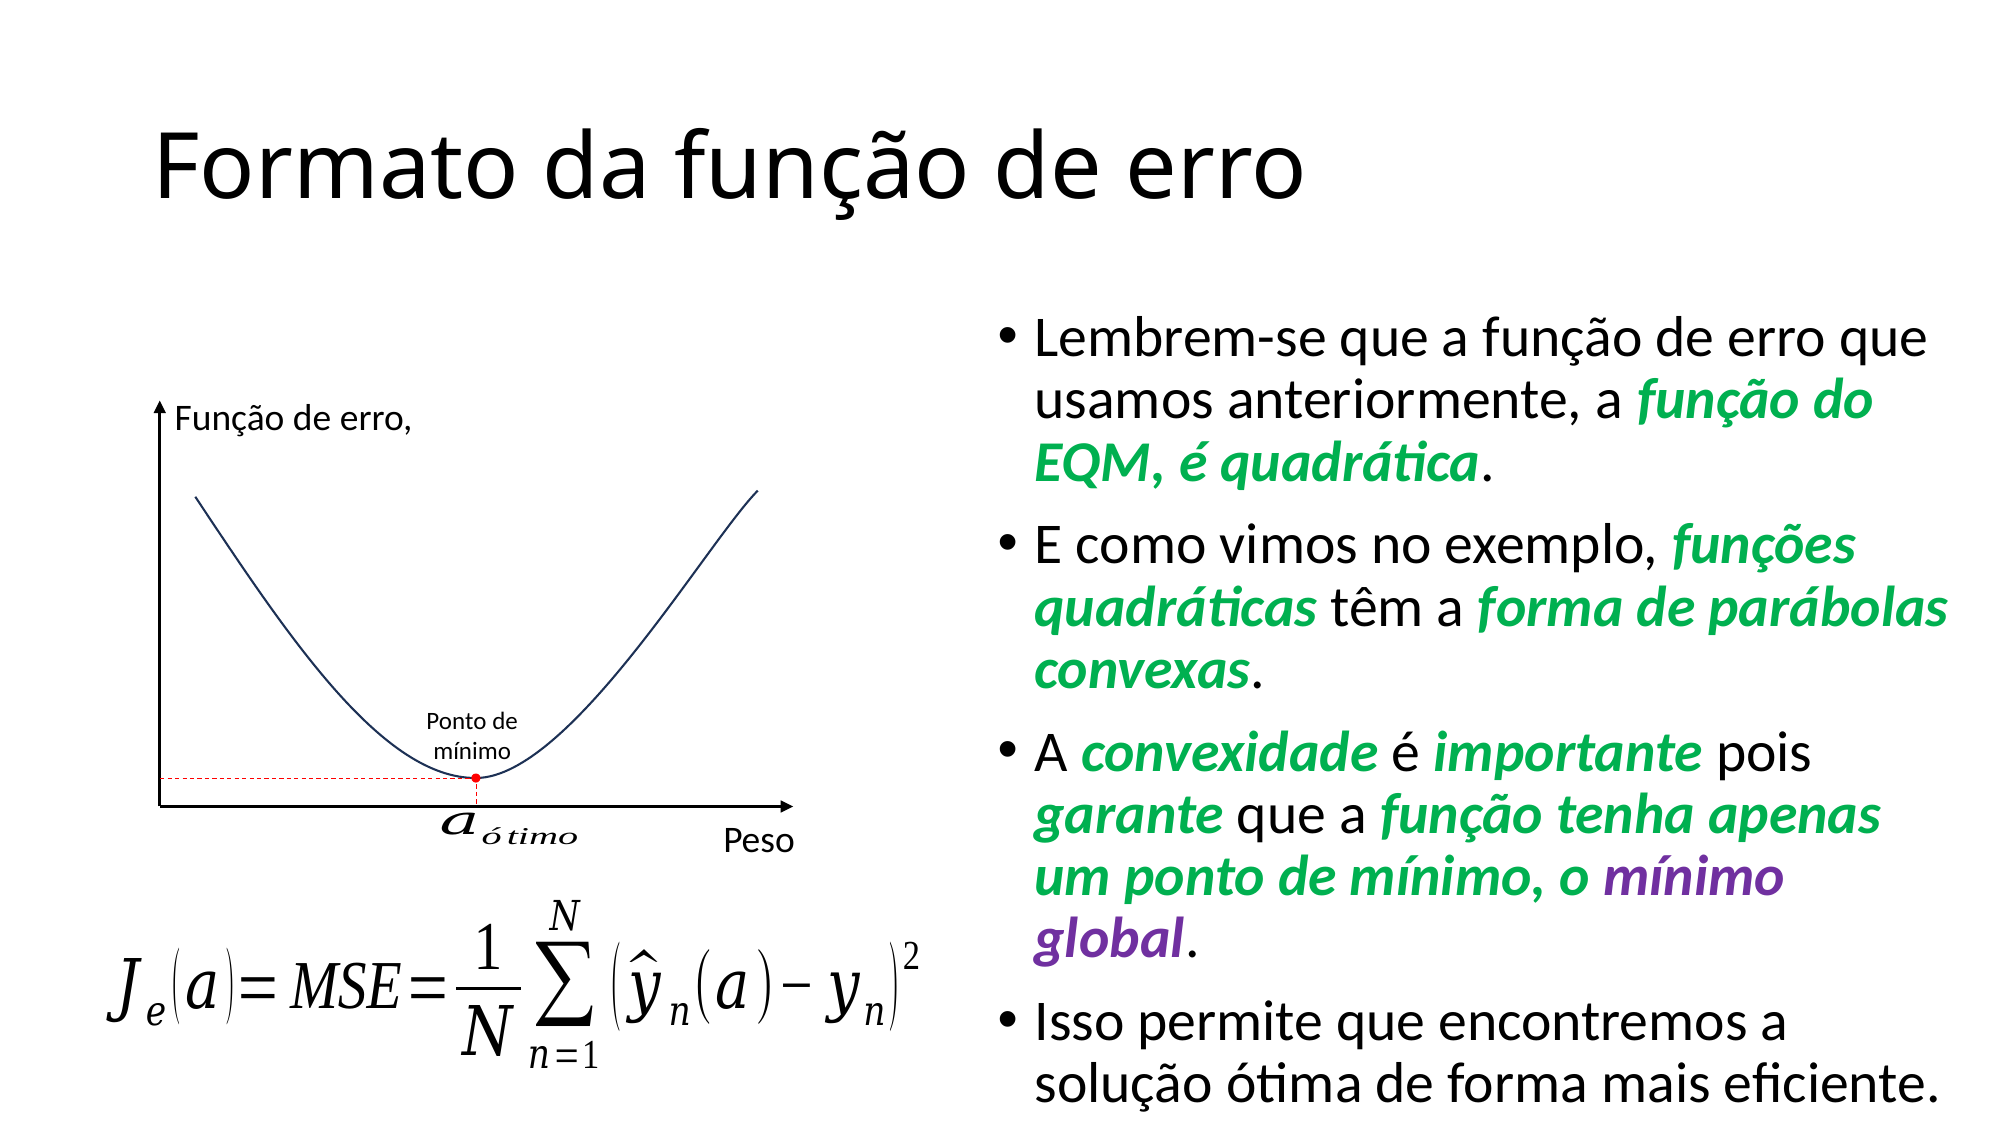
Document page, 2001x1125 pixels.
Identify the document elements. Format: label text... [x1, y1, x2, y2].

title Formato da função de erro [137, 59, 1863, 278]
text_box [159, 386, 810, 869]
list Lembrem-se que a função de erro que usamos anteriormente, a função do EQM, é quadrática. E como vimos no exemplo, funções quadráticas têm a forma de parábolas convexas. A convexidade é importante pois garante que a função tenha apenas um ponto de mínimo, o mínimo global. Isso permite que encontremos a solução ótima de forma mais eficiente. [982, 299, 1969, 1125]
